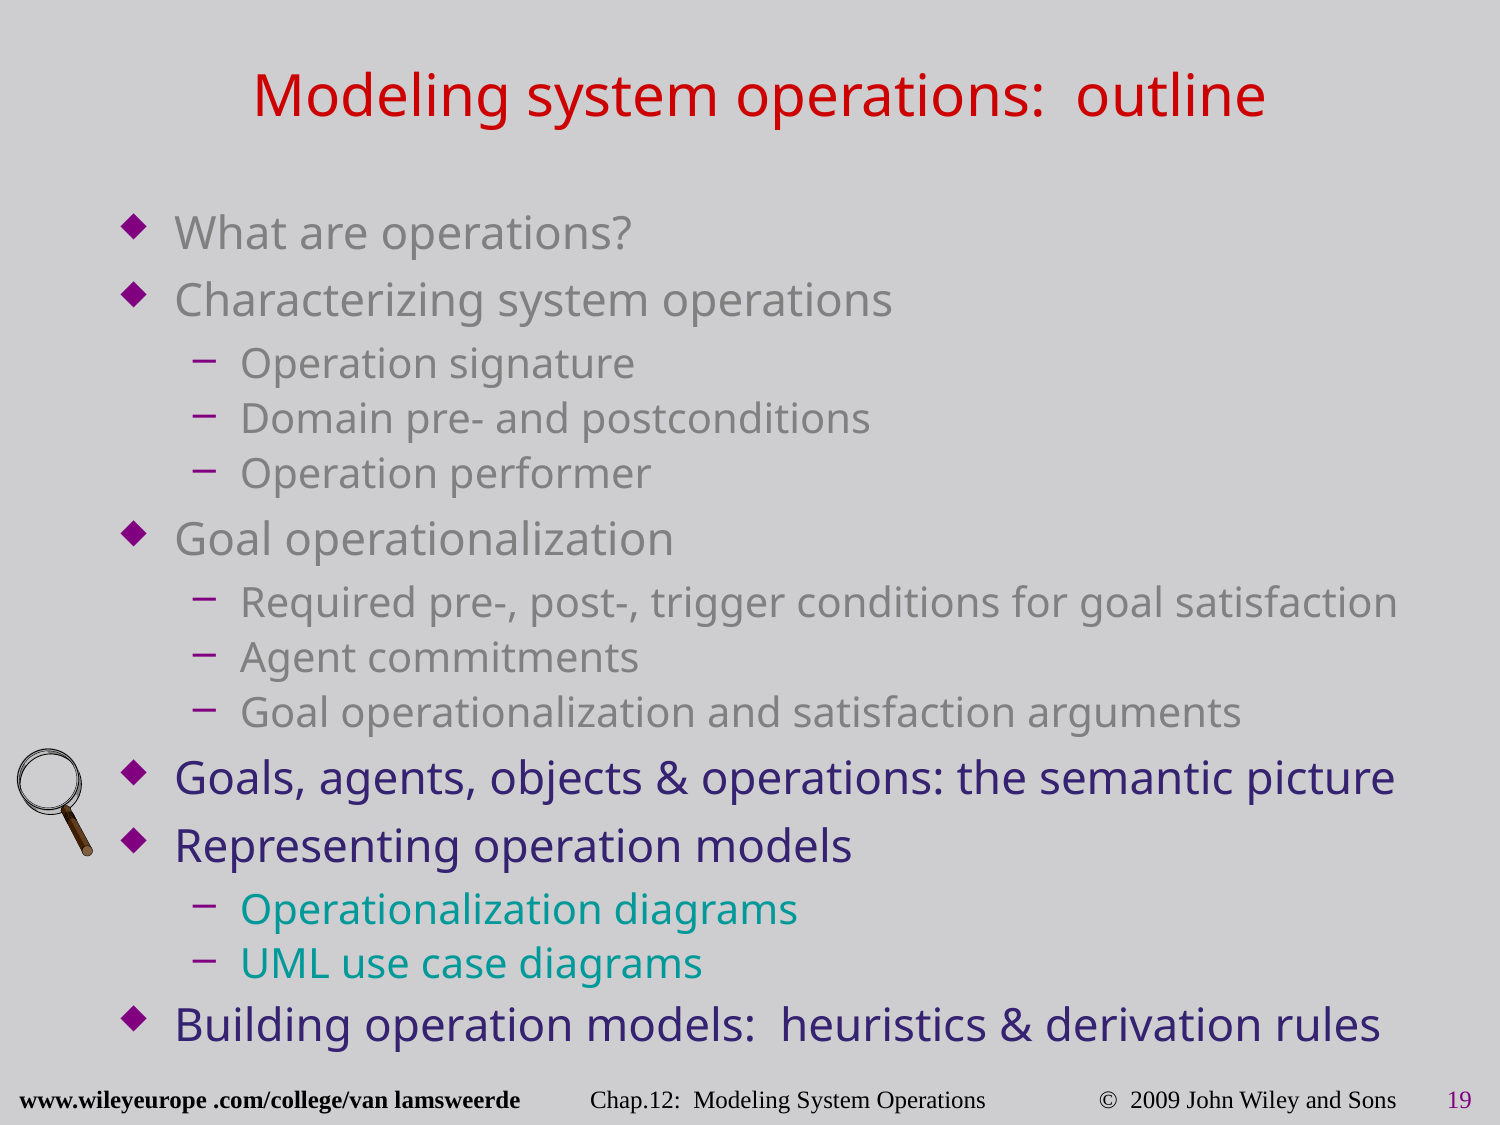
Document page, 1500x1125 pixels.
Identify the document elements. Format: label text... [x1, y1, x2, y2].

title Modeling system operations: outline [49, 30, 1470, 156]
picture [16, 747, 93, 857]
list What are operations? Characterizing system operations Operation signature Domain pre- and postconditions Operation performer Goal operationalization Required pre-, post-, trigger conditions for goal satisfaction Agent commitments Goal operationalization and satisfaction arguments Goals, agents, objects & operations: the semantic picture Representing operation models Operationalization diagrams UML use case diagrams Building operation models: heuristics & derivation rules [27, 207, 1489, 1025]
